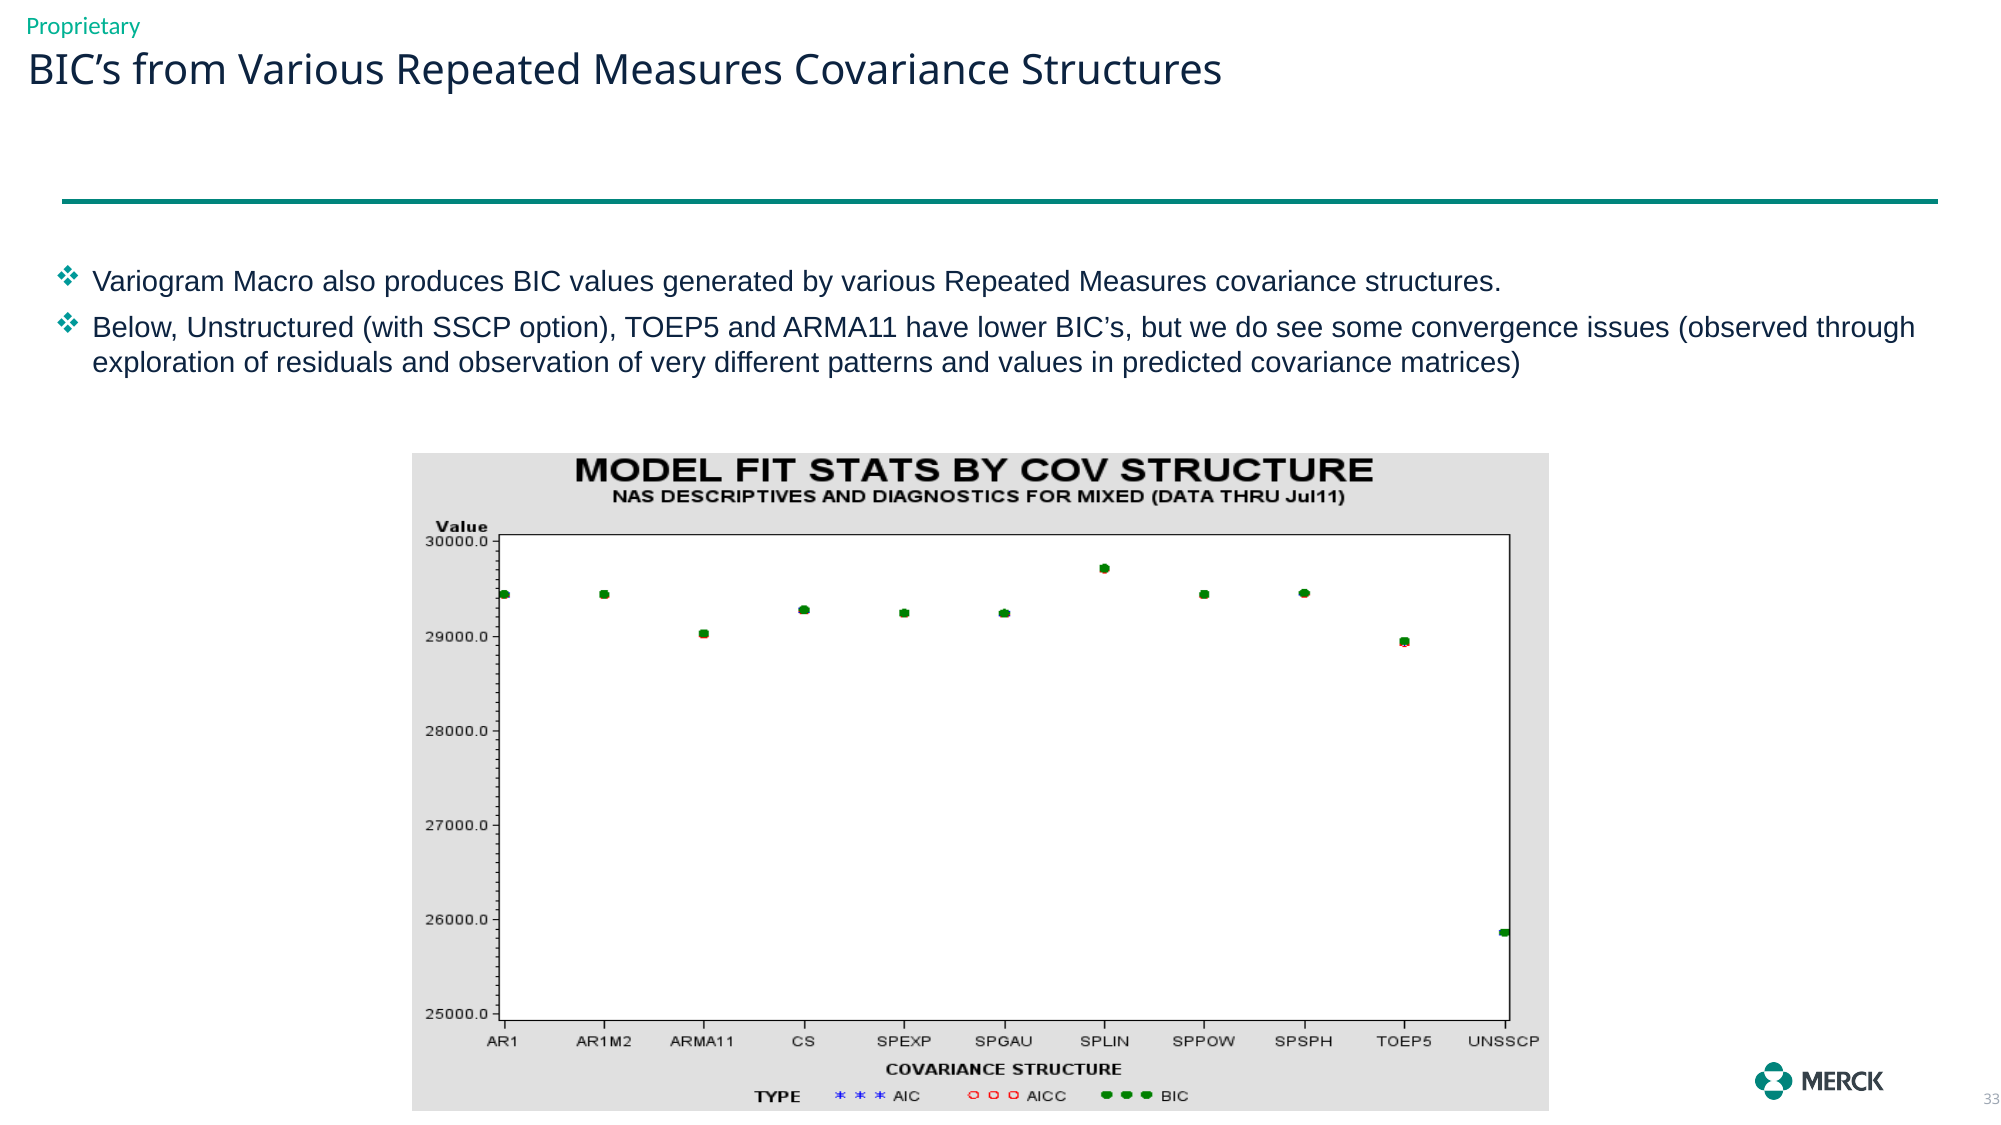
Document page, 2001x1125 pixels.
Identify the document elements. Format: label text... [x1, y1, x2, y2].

picture [1740, 1043, 1899, 1119]
title BIC’s from Various Repeated Measures Covariance Structures [27, 14, 1578, 129]
slide_number 33 [1899, 1074, 2000, 1125]
text_box Variogram Macro also produces BIC values generated by various Repeated Measures covariance structures. Below, Unstructured (with SSCP option), TOEP5 and ARMA11 have lower BIC’s, but we do see some convergence issues (observed through exploration of residuals and observation of very different patterns and values in predicted covariance matrices) [40, 254, 1936, 1013]
picture [412, 453, 1549, 1111]
